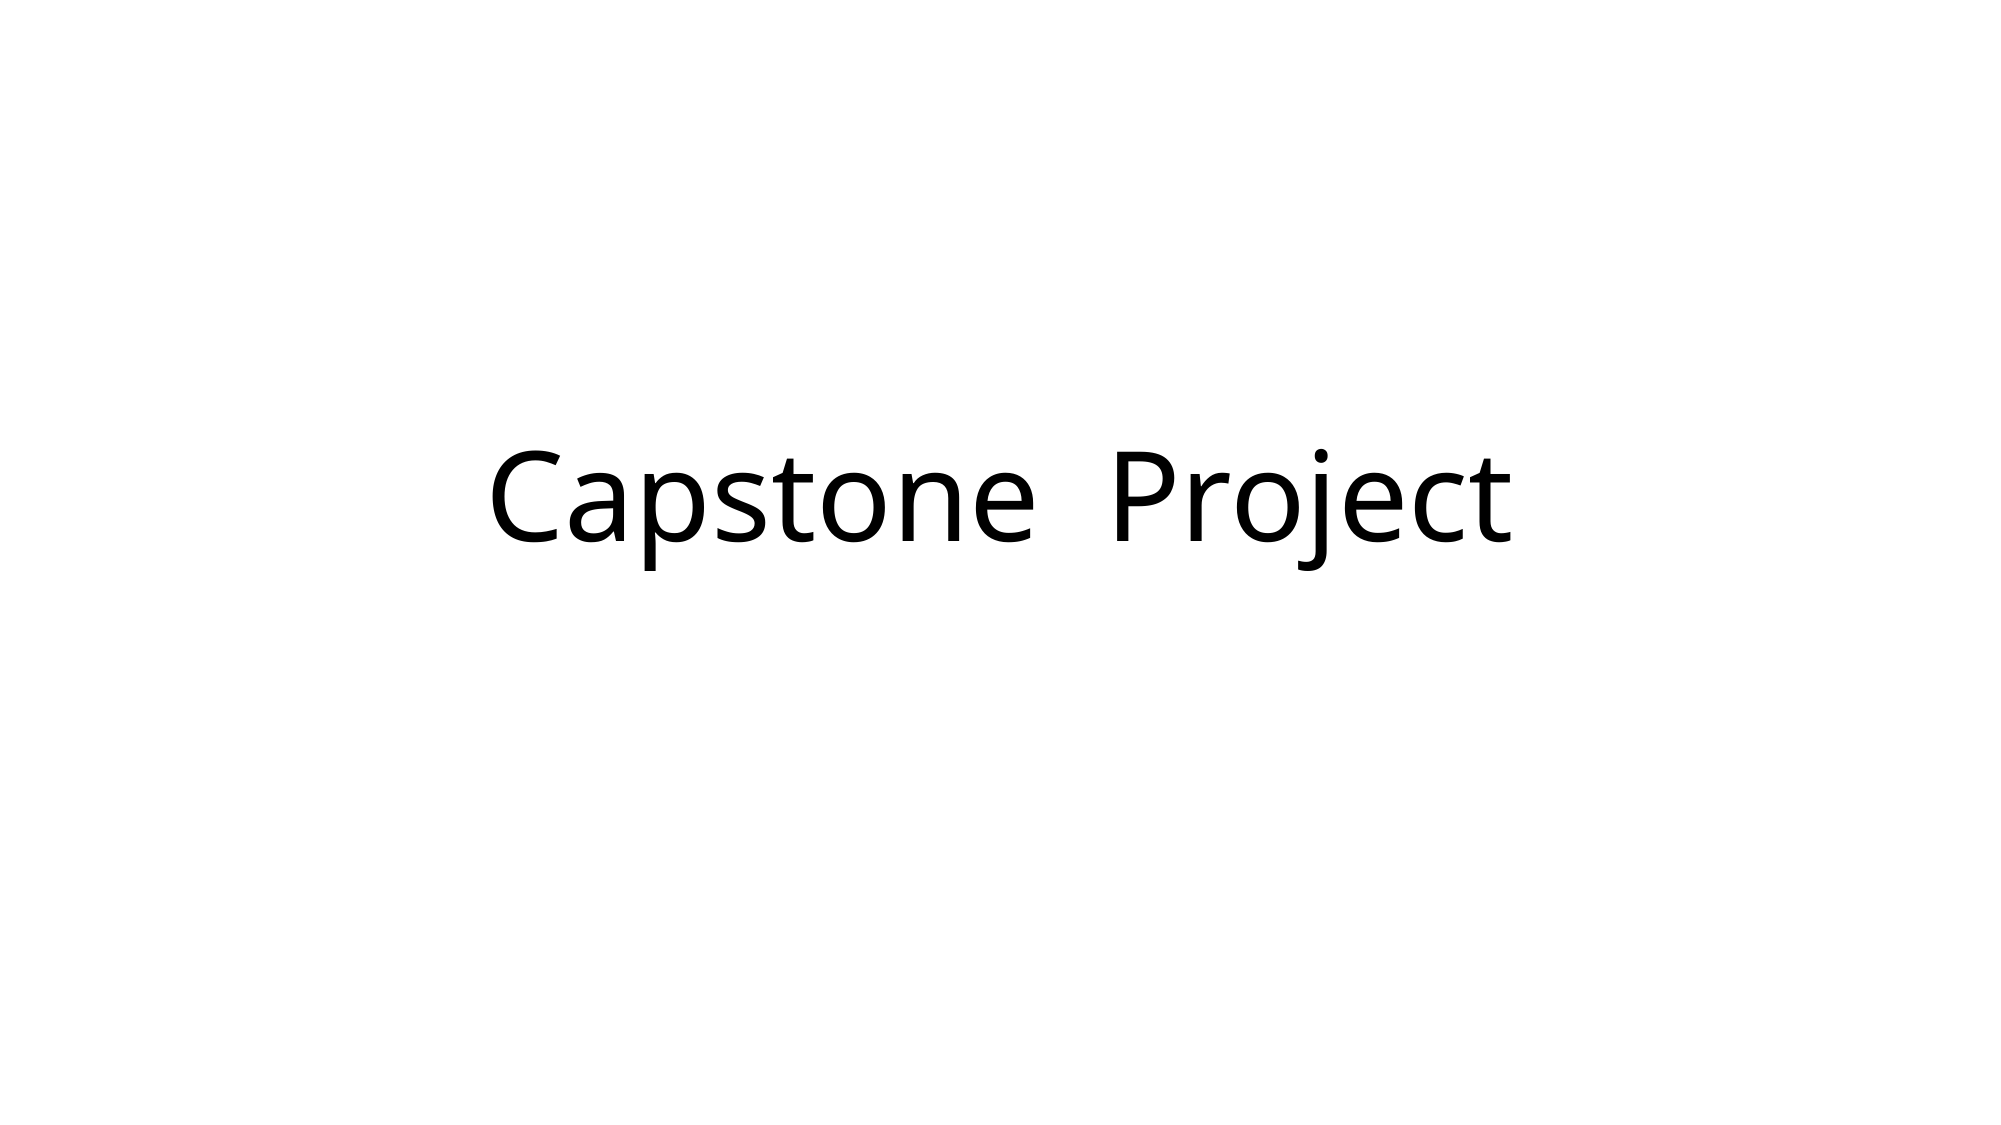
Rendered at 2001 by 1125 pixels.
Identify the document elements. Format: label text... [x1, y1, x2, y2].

title Capstone Project [249, 184, 1750, 576]
